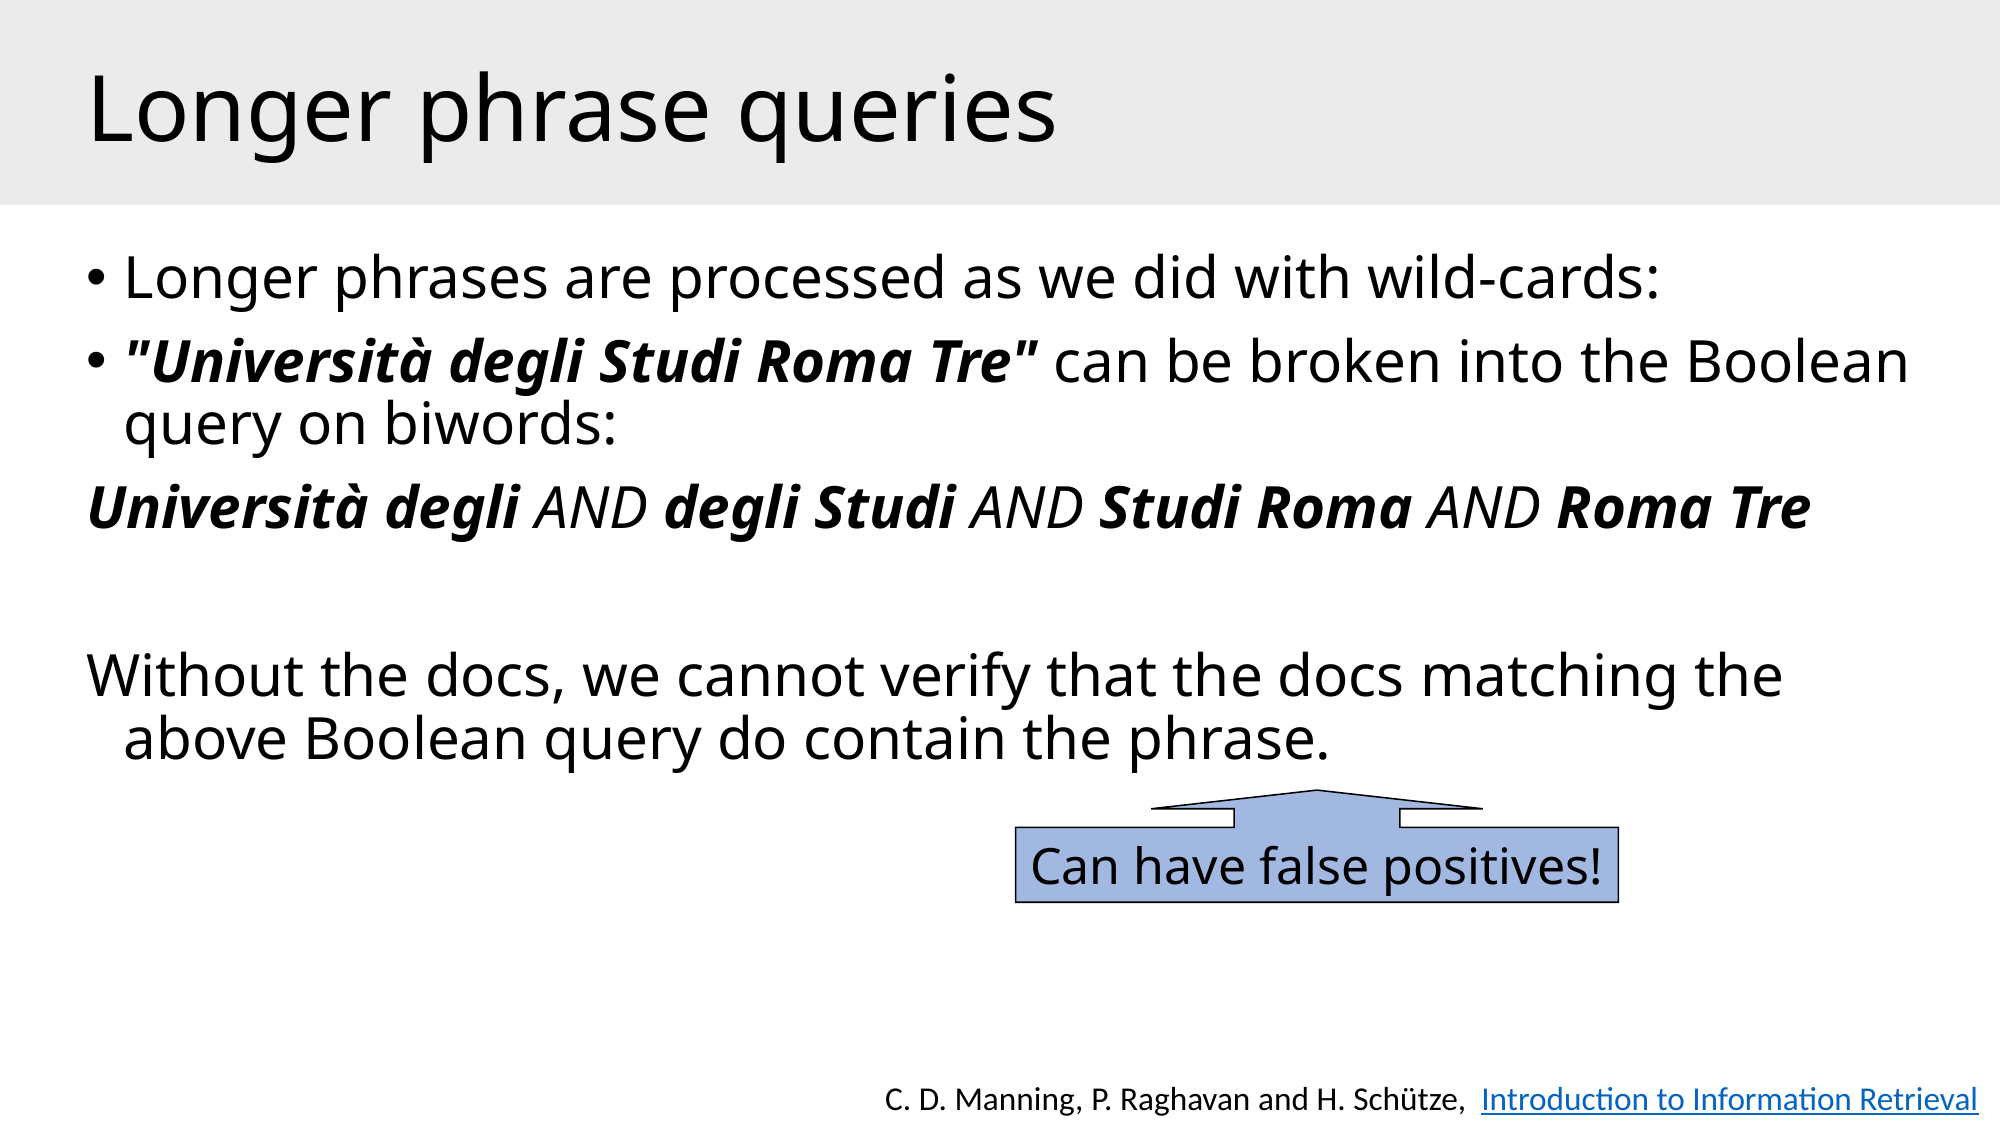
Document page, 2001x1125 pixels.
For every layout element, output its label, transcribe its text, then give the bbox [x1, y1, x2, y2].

title Longer phrase queries [71, 53, 1929, 171]
text_box C. D. Manning, P. Raghavan and H. Schütze, Introduction to Information Retrieval [870, 1069, 1994, 1125]
list Longer phrases are processed as we did with wild-cards: "Università degli Studi Roma Tre" can be broken into the Boolean query on biwords: Università degli AND degli Studi AND Studi Roma AND Roma Tre Without the docs, we cannot verify that the docs matching the above Boolean query do contain the phrase. [71, 240, 1929, 1072]
text_box Can have false positives! [1015, 790, 1619, 903]
